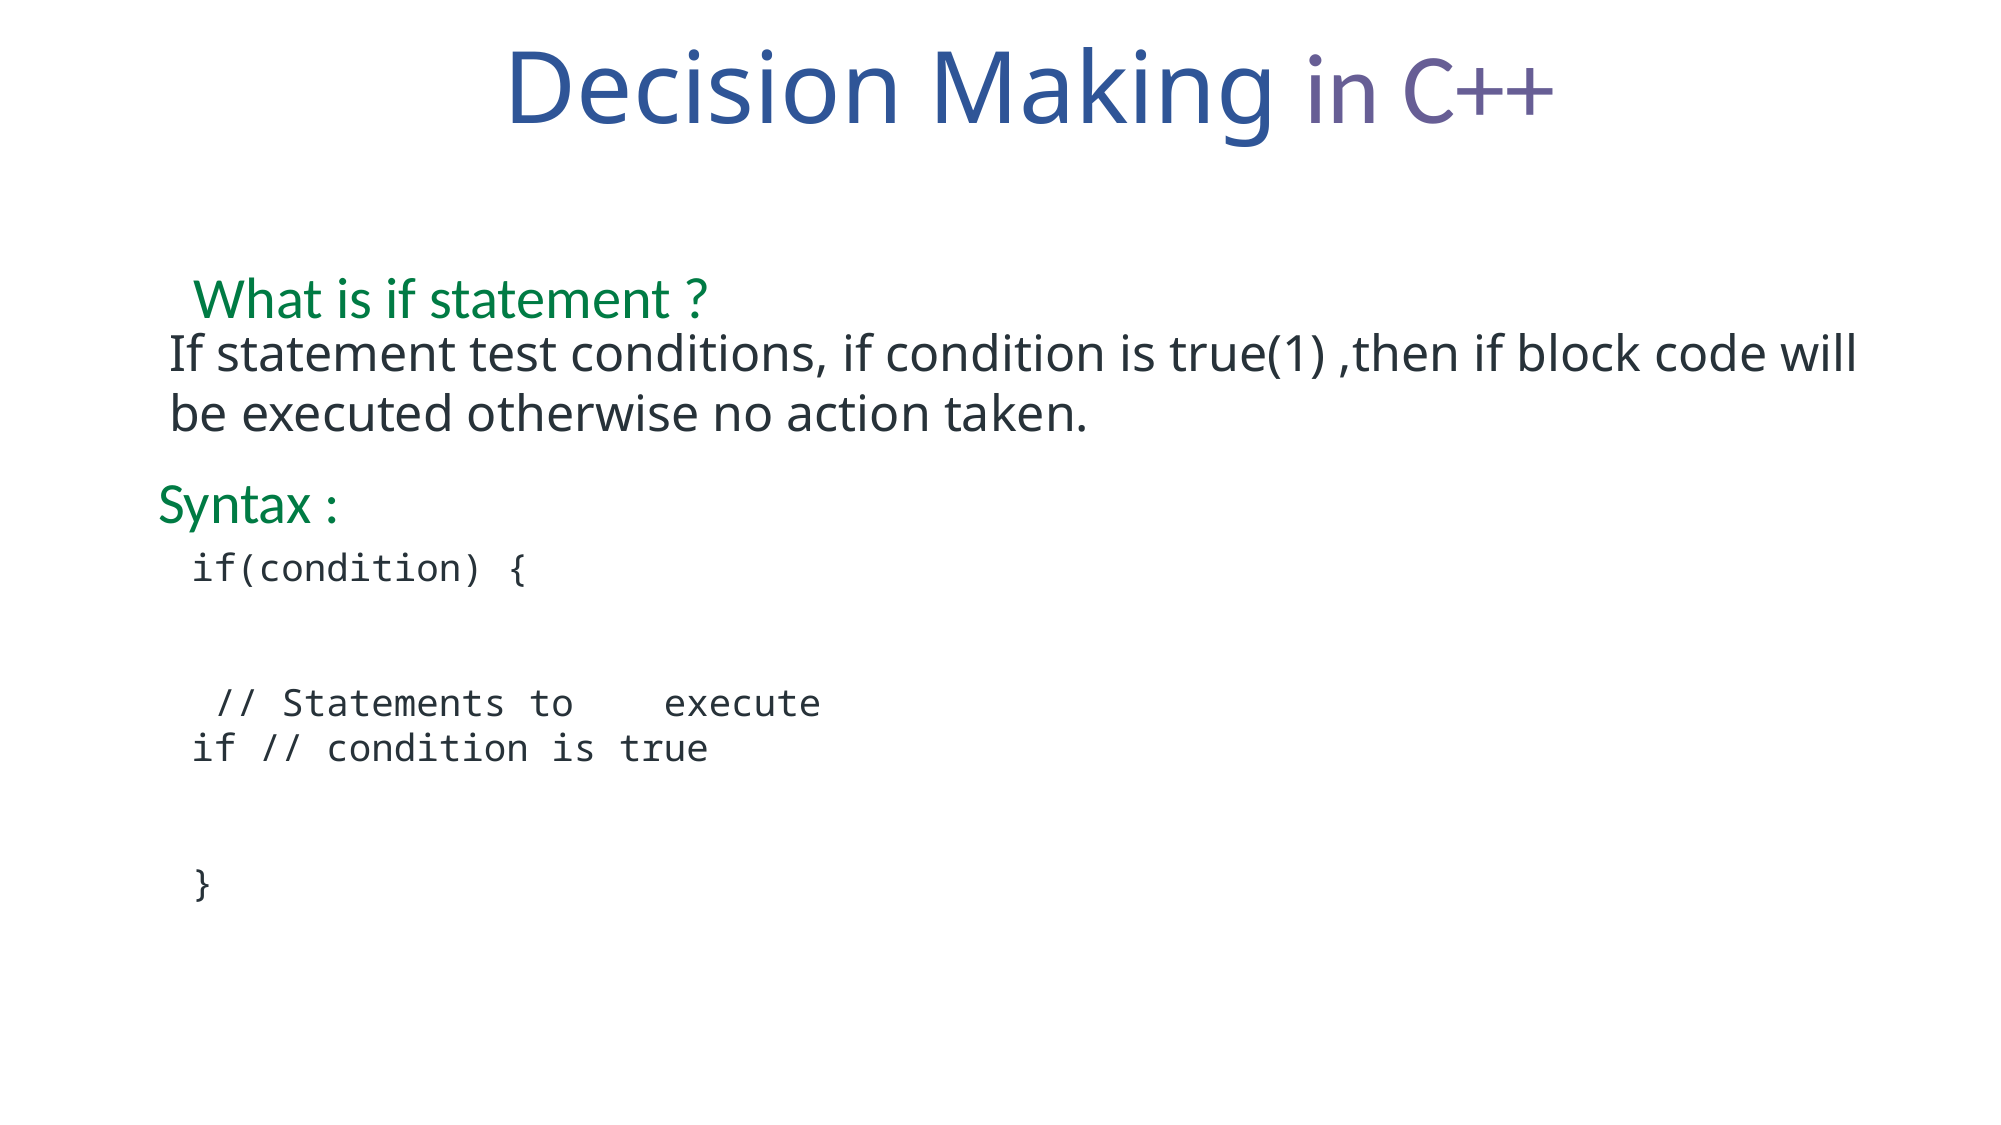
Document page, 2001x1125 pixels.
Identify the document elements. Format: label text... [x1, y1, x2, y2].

text_box Decision Making in C++ [489, 15, 2000, 151]
text_box What is if statement ? [179, 253, 871, 338]
text_box Syntax : [143, 457, 455, 543]
text_box If statement test conditions, if condition is true(1) ,then if block code will be executed otherwise no action taken. [154, 313, 1877, 449]
text_box if(condition) { // Statements to execute if // condition is true } [191, 543, 861, 919]
